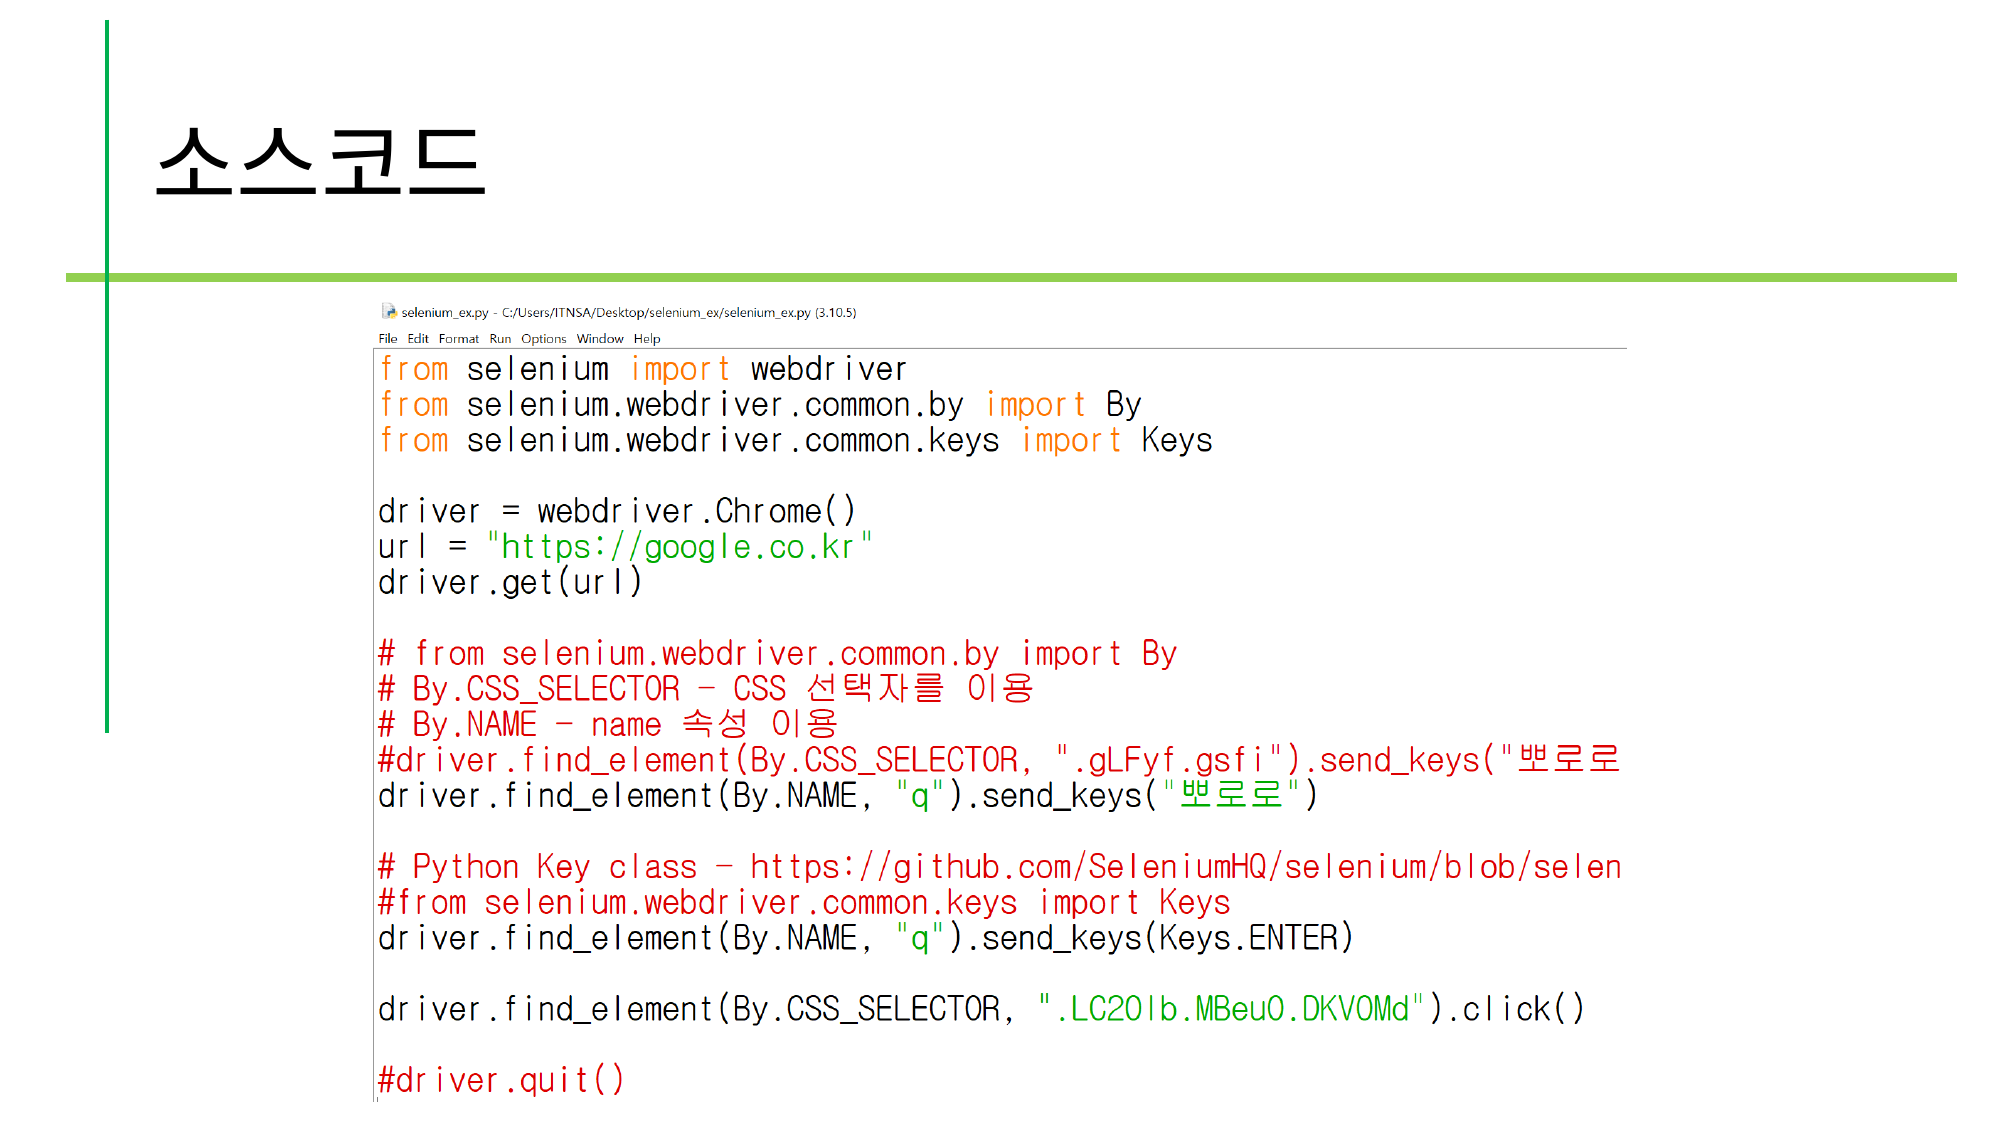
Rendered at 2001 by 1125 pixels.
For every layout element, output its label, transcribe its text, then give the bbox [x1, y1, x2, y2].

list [373, 296, 1627, 1102]
title 소스코드 [137, 59, 1863, 273]
